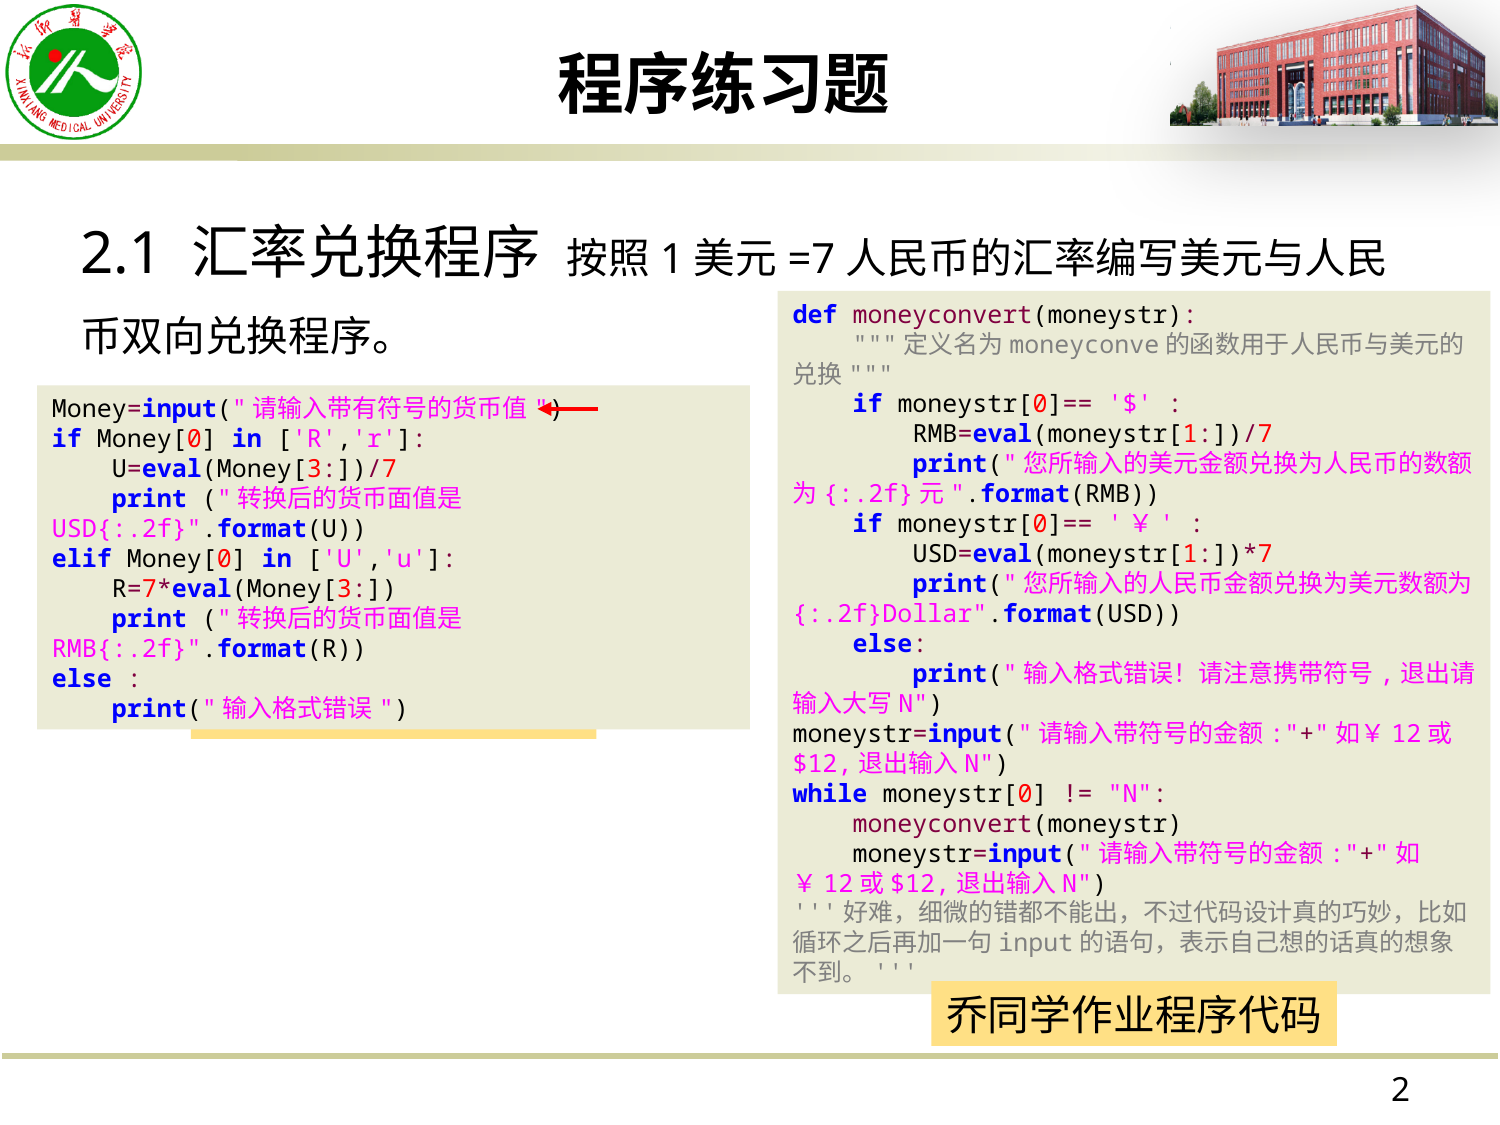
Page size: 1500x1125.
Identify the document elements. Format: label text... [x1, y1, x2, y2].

list 2.1 汇率兑换程序 按照1美元=7人民币的汇率编写美元与人民币双向兑换程序。 [64, 172, 1436, 409]
picture [1170, 4, 1498, 126]
text_box 浮同学作业程序代码 [190, 730, 597, 739]
picture [2, 1053, 1498, 1059]
slide_number 2 [1271, 1060, 1426, 1121]
text_box 乔同学作业程序代码 [931, 981, 1337, 1046]
text_box def moneyconvert(moneystr): """定义名为moneyconve的函数用于人民币与美元的兑换""" if moneystr[0]== '$' : RMB=eval(moneystr[1:])/7 print("您所输入的美元金额兑换为人民币的数额为{:.2f}元".format(RMB)) if moneystr[0]== '￥' : USD=eval(moneystr[1:])*7 print("您所输入的人民币金额兑换为美元数额为{:.2f}Dollar".format(USD)) else: print("输入格式错误！请注意携带符号,退出请输入大写N") moneystr=input("请输入带符号的金额:"+"如￥12或$12,退出输入N") while moneystr[0] != "N": moneyconvert(moneystr) moneystr=input("请输入带符号的金额:"+"如￥12或$12,退出输入N") '''好难，细微的错都不能出，不过代码设计真的巧妙，比如循环之后再加一句input的语句，表示自己想的话真的想象不到。''' [777, 290, 1491, 995]
title 程序练习题 [277, 30, 1171, 130]
text_box Money=input("请输入带有符号的货币值") if Money[0] in ['R','r']: U=eval(Money[3:])/7 print ("转换后的货币面值是USD{:.2f}".format(U)) elif Money[0] in ['U','u']: R=7*eval(Money[3:]) print ("转换后的货币面值是RMB{:.2f}".format(R)) else : print("输入格式错误") [37, 385, 750, 730]
picture [5, 4, 142, 140]
